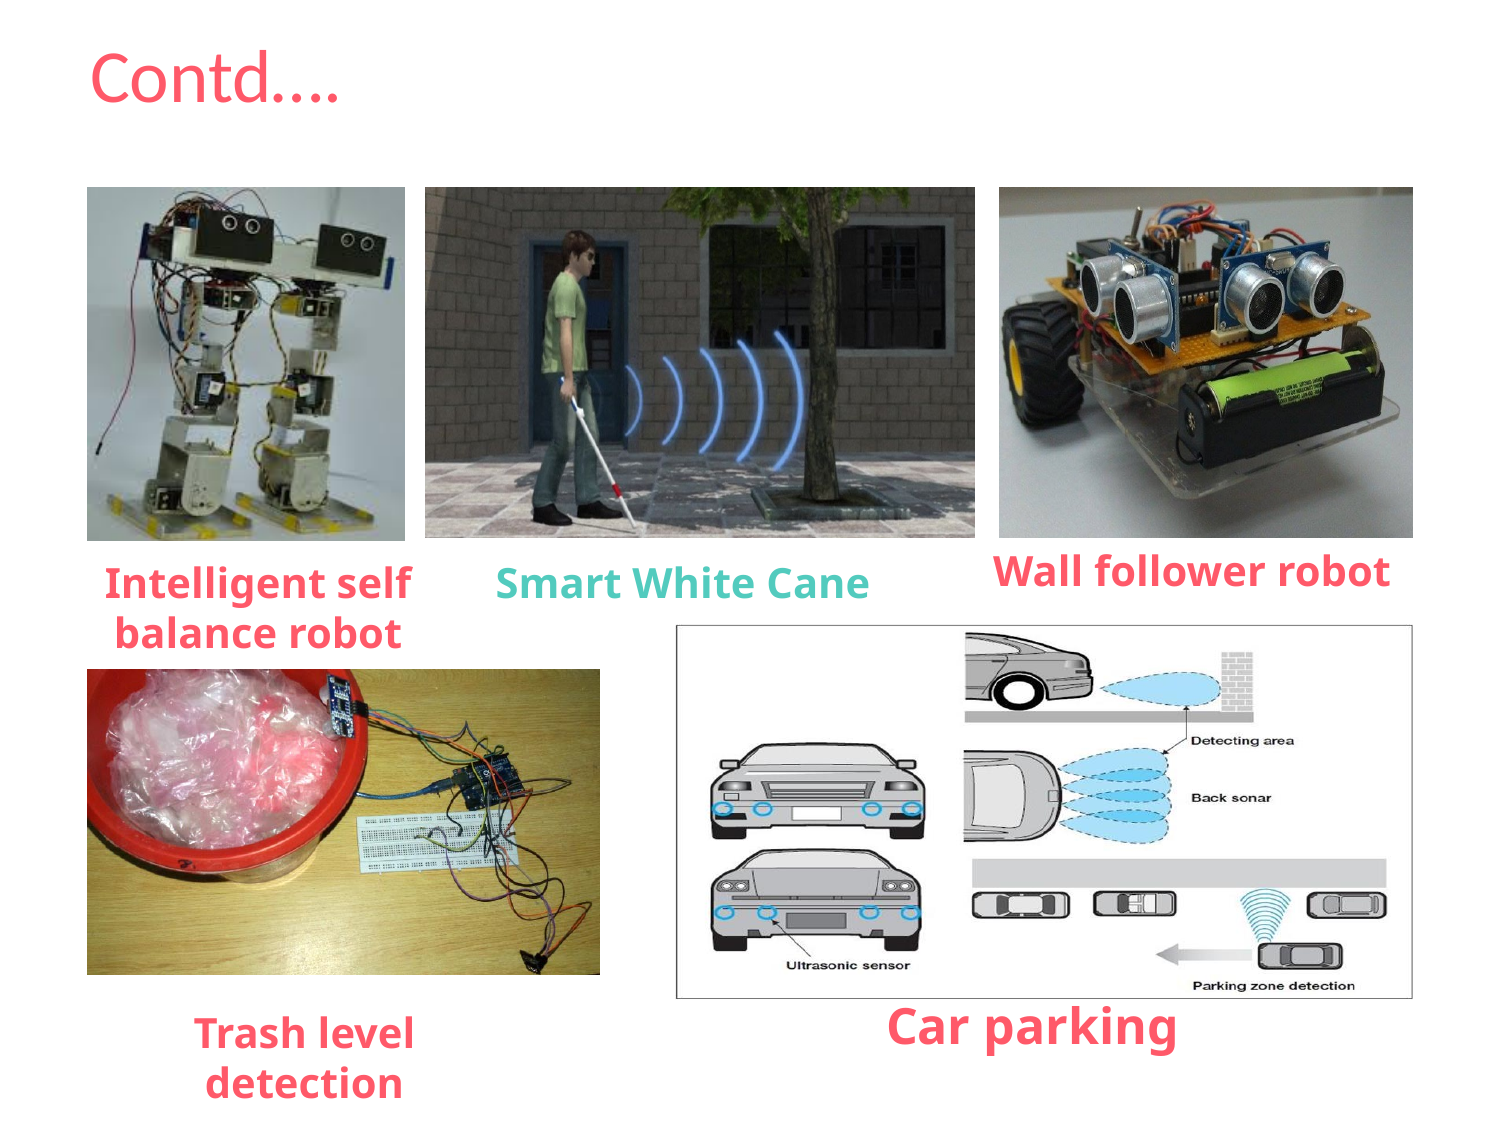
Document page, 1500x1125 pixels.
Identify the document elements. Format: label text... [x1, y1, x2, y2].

picture [999, 187, 1413, 538]
picture [674, 624, 1413, 1001]
text_box Smart White Cane [466, 549, 900, 615]
text_box Intelligent self balance robot [41, 549, 475, 665]
text_box Car parking [865, 1009, 1200, 1063]
text_box Wall follower robot [975, 537, 1409, 603]
text_box Trash level detection [87, 999, 522, 1114]
picture [424, 187, 976, 538]
picture [87, 669, 601, 976]
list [87, 187, 406, 542]
title Contd…. [75, 45, 1425, 100]
